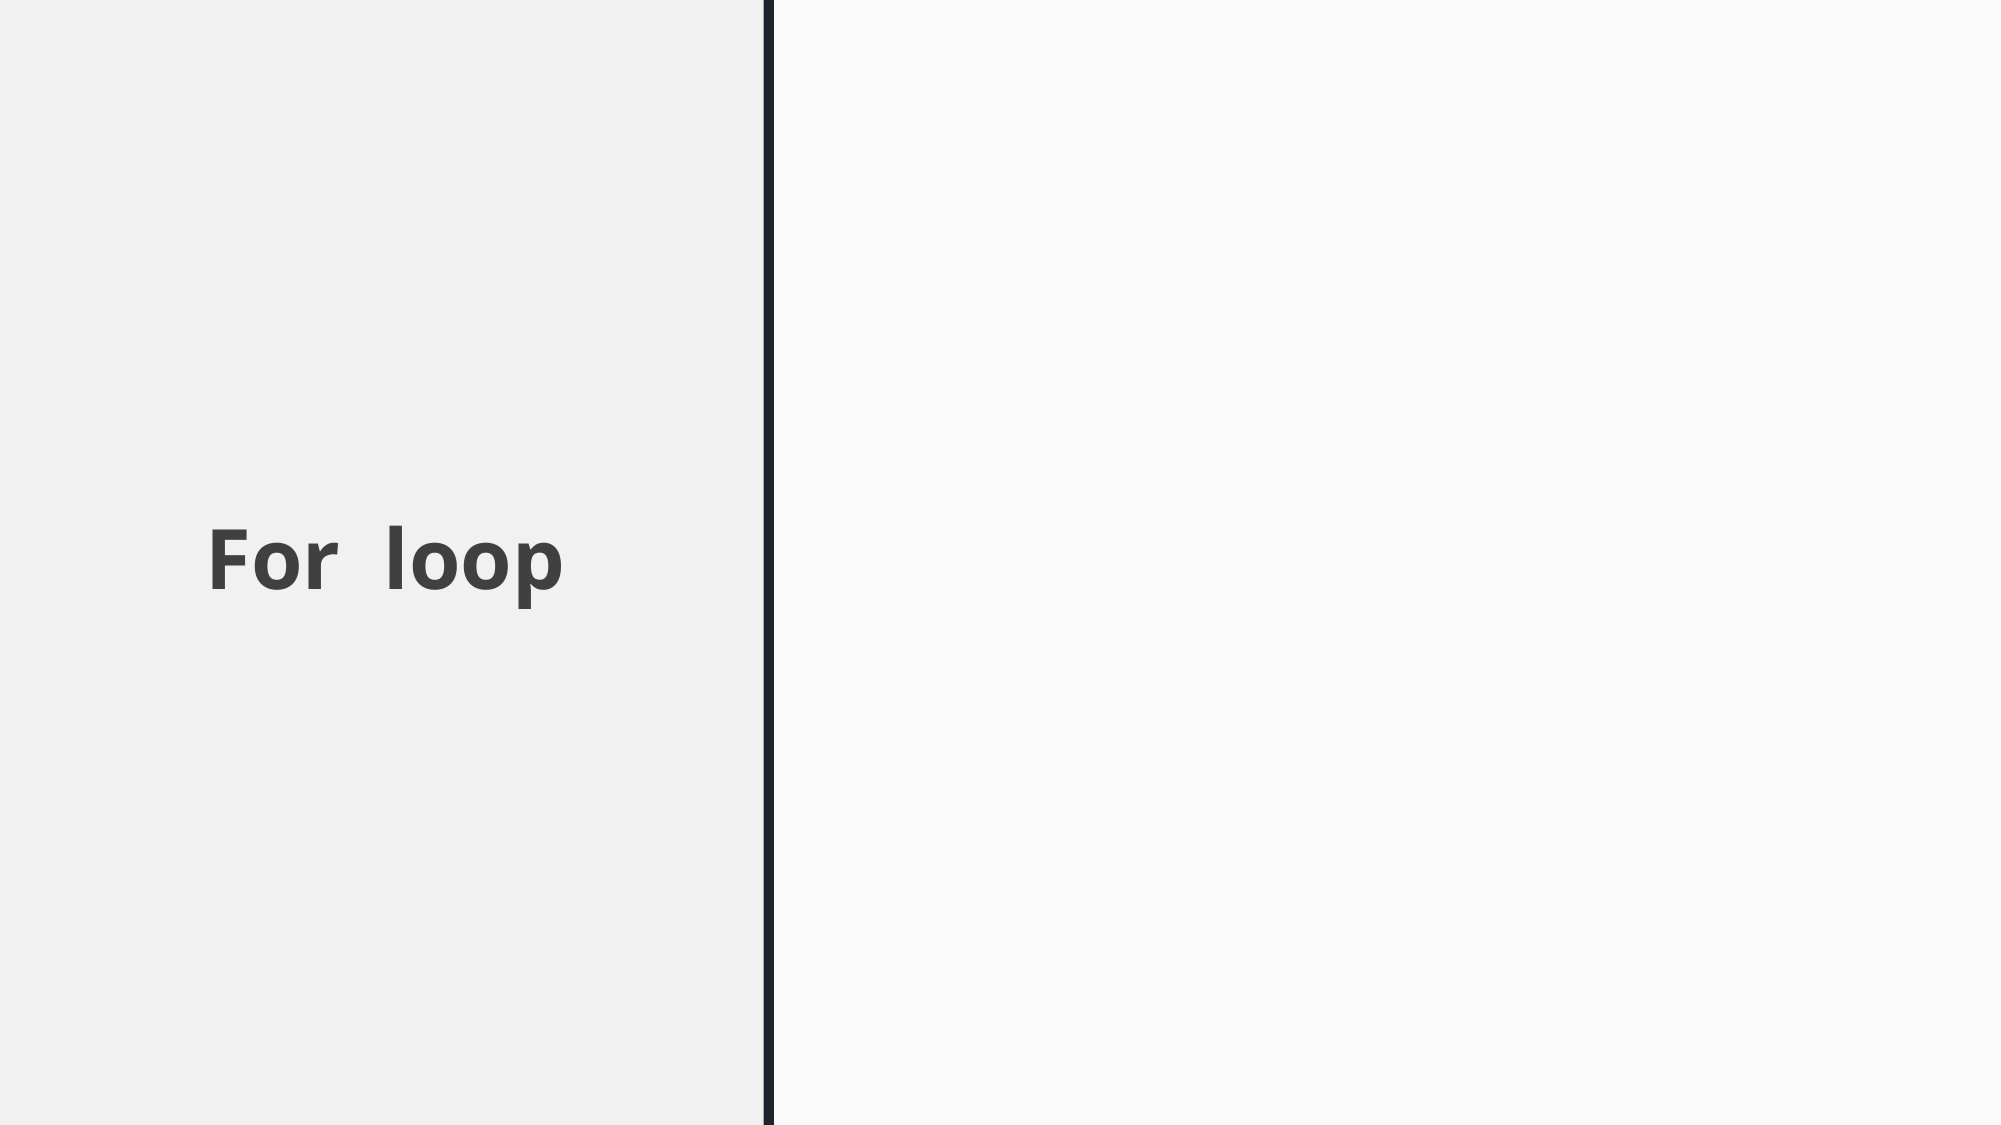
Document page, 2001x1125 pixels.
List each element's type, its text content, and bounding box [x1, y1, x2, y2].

title For loop [105, 115, 666, 969]
